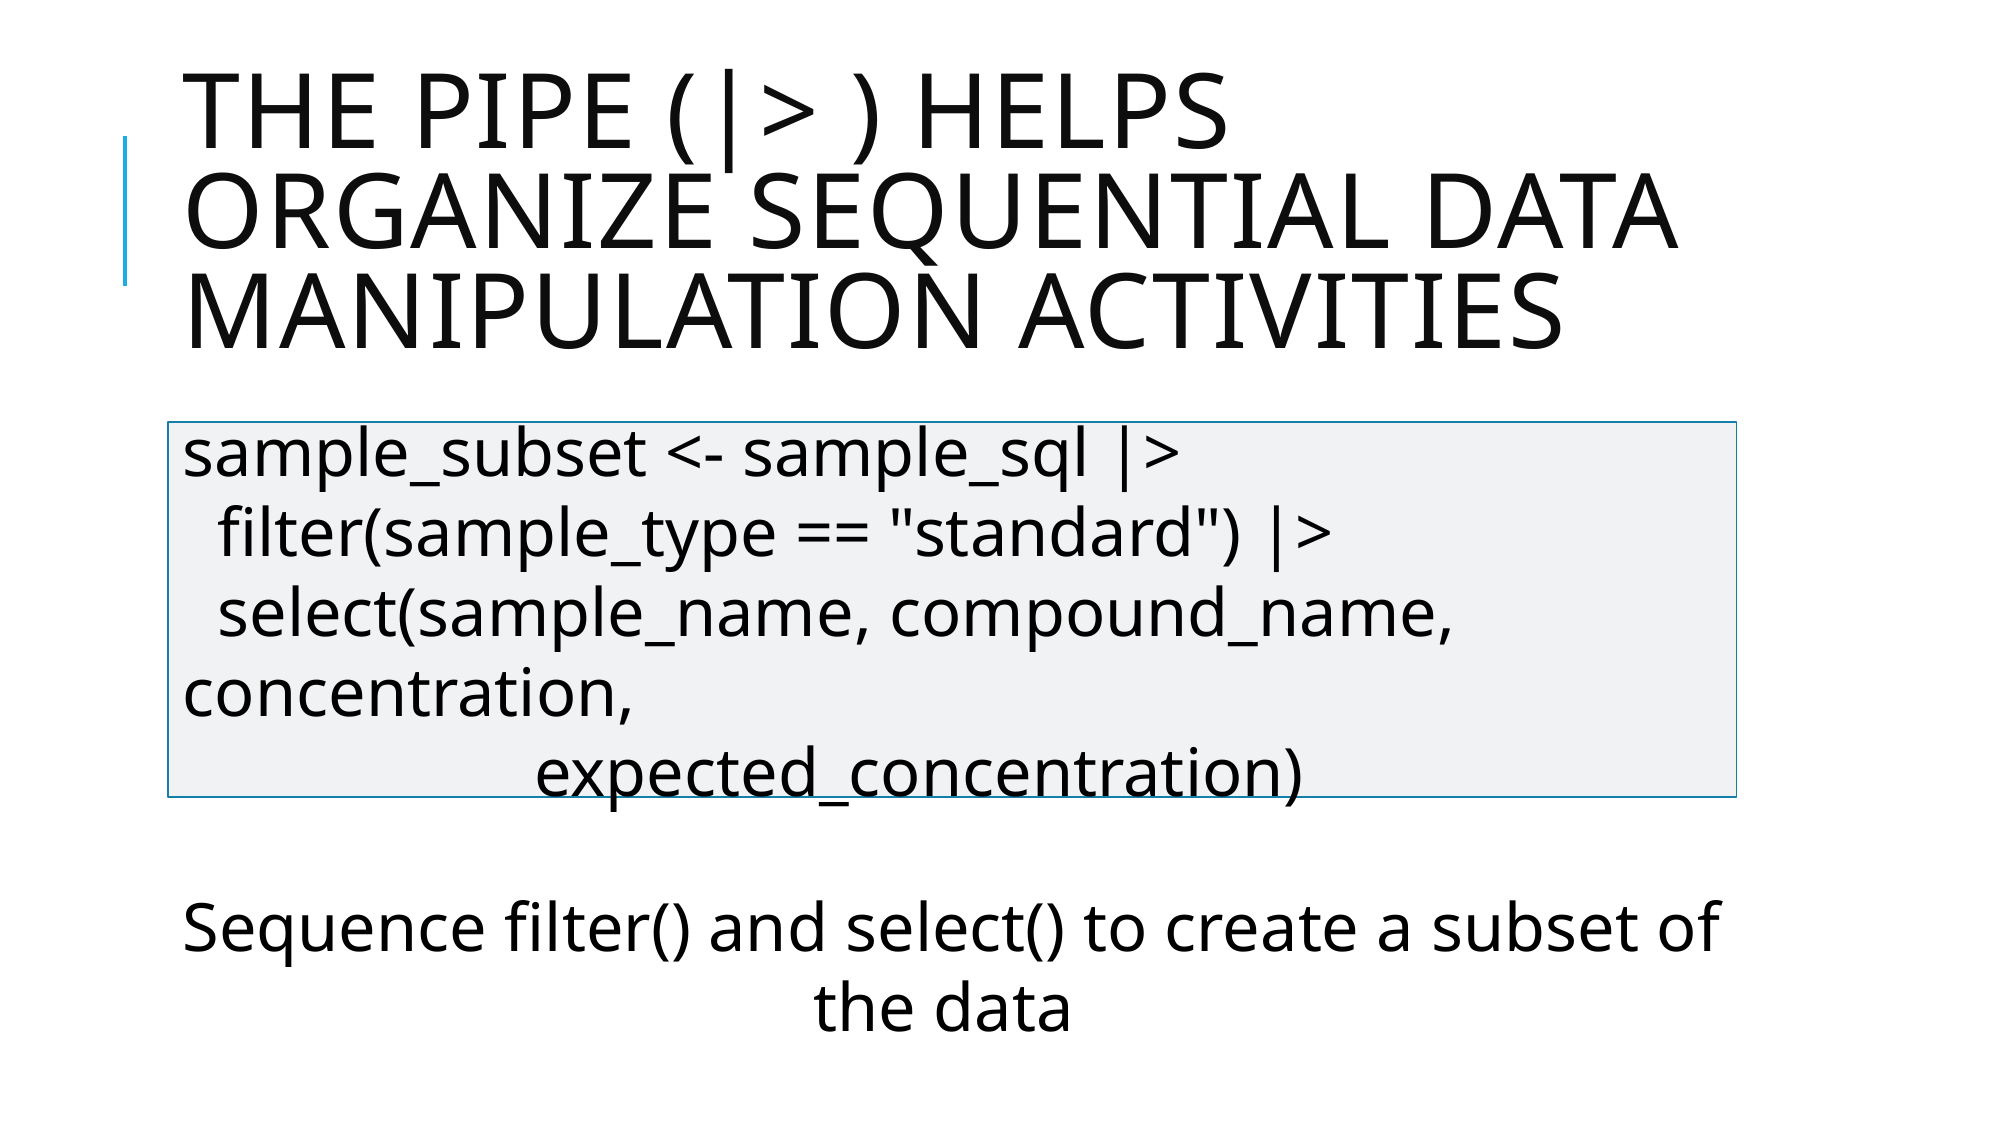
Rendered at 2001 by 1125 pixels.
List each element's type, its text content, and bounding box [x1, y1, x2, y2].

text_box Sequence filter() and select() to create a subset of the data [116, 877, 1788, 1053]
text_box sample_subset <- sample_sql |> filter(sample_type == "standard") |> select(sample_name, compound_name, concentration, expected_concentration) [167, 421, 1738, 798]
title The Pipe (|> ) Helps Organize Sequential Data Manipulation Activities [168, 96, 1763, 342]
